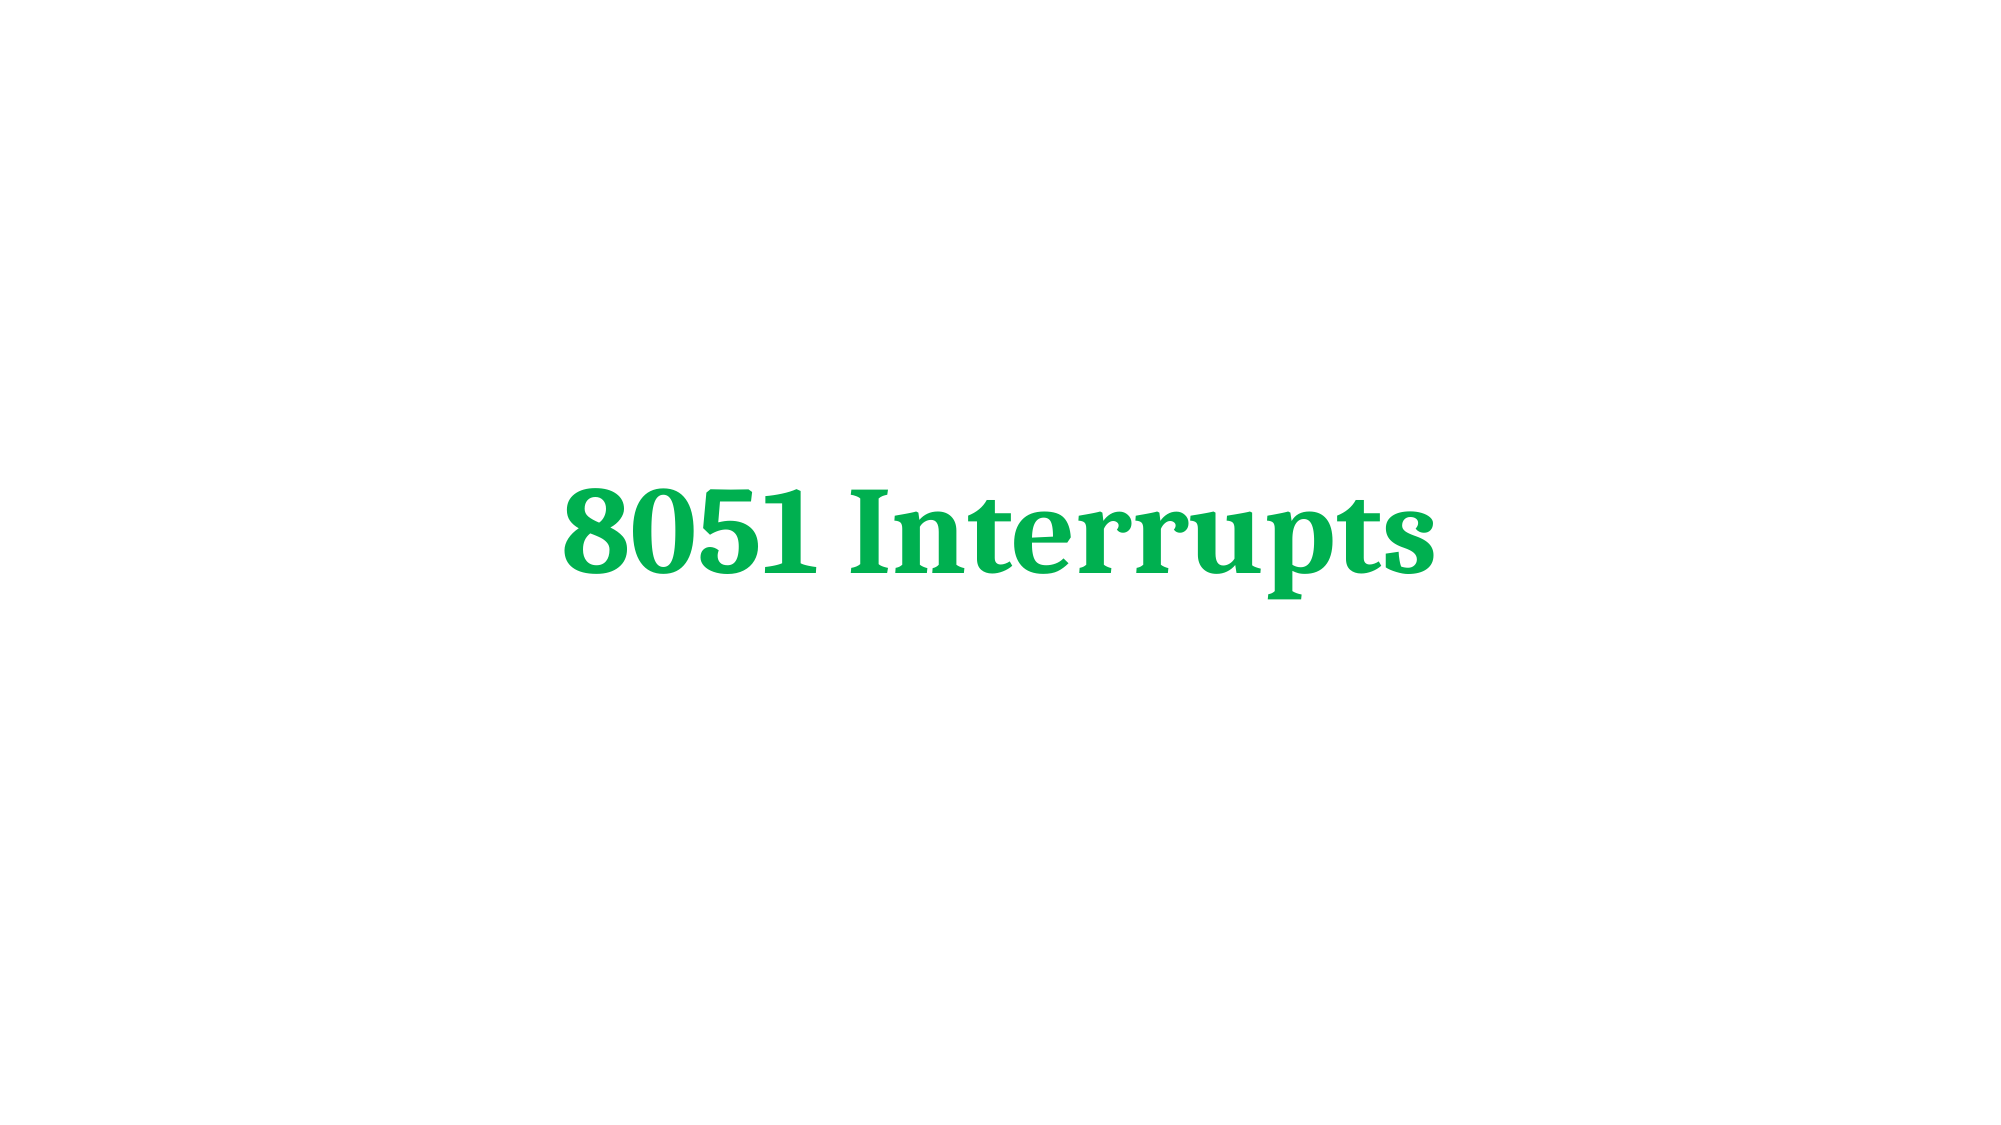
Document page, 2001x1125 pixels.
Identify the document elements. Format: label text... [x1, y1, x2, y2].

title 8051 Interrupts [137, 424, 1863, 642]
